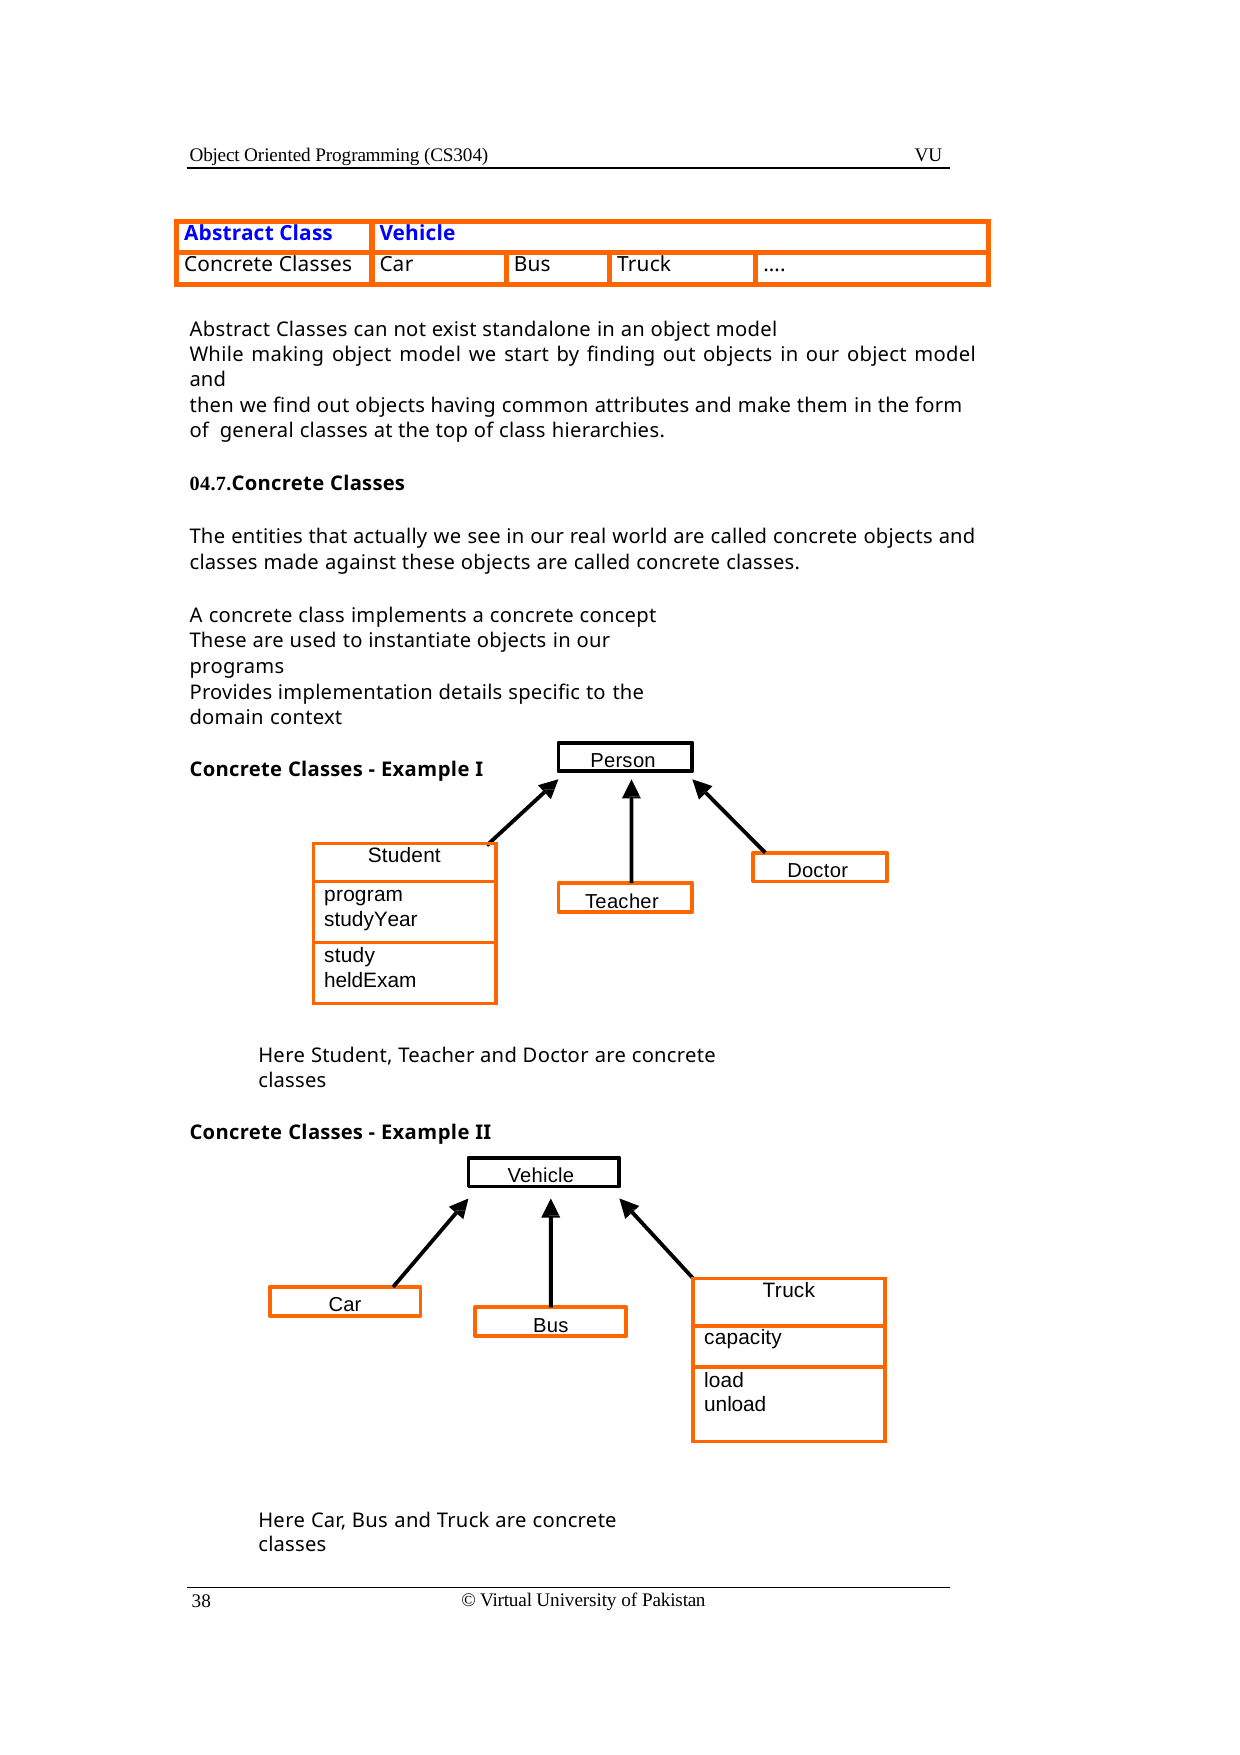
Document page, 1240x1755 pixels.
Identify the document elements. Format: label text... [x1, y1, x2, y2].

text_box Teacher [558, 883, 693, 912]
text_box [541, 1198, 561, 1308]
text_box [391, 1198, 469, 1289]
text_box © Virtual University of Pakistan [459, 1586, 712, 1610]
text_box Abstract Classes can not exist standalone in an object model While making object model we start by finding out objects in our object model and then we find out objects having common attributes and make them in the form of general classes at the top of class hierarchies. 04.7.Concrete Classes The entities that actually we see in our real world are called concrete objects and classes made against these objects are called concrete classes. A concrete class implements a concrete concept These are used to instantiate objects in our programs Provides implementation details specific to the domain context Concrete Classes - Example I [187, 315, 984, 781]
text_box Car [269, 1286, 421, 1316]
table_cell study heldExam [315, 944, 494, 1002]
text_box Here Car, Bus and Truck are concrete classes [256, 1506, 675, 1556]
table_cell Truck [612, 255, 753, 282]
table_cell program studyYear [315, 883, 494, 941]
text_box [622, 779, 641, 884]
text_box Object Oriented Programming (CS304) [187, 141, 493, 166]
table_cell Bus [509, 255, 607, 282]
text_box 38 [189, 1588, 213, 1612]
table_cell Concrete Classes [179, 255, 369, 282]
text_box VU [912, 141, 945, 166]
table_cell …. [758, 255, 986, 282]
text_box [692, 779, 767, 855]
table_cell Car [375, 255, 504, 282]
text_box Doctor [753, 852, 888, 882]
table_header Truck [695, 1280, 883, 1324]
text_box [619, 1198, 694, 1279]
table_header Abstract Class [179, 224, 369, 250]
text_box Here Student, Teacher and Doctor are concrete classes Concrete Classes - Example II [187, 1042, 762, 1144]
text_box Vehicle [468, 1157, 620, 1187]
text_box Bus [475, 1307, 627, 1337]
table_cell capacity [695, 1328, 883, 1365]
table_cell load unload [695, 1369, 883, 1440]
table_header Vehicle [375, 224, 986, 250]
text_box [487, 779, 559, 842]
text_box Person [558, 742, 693, 772]
table_header Student [315, 845, 494, 880]
